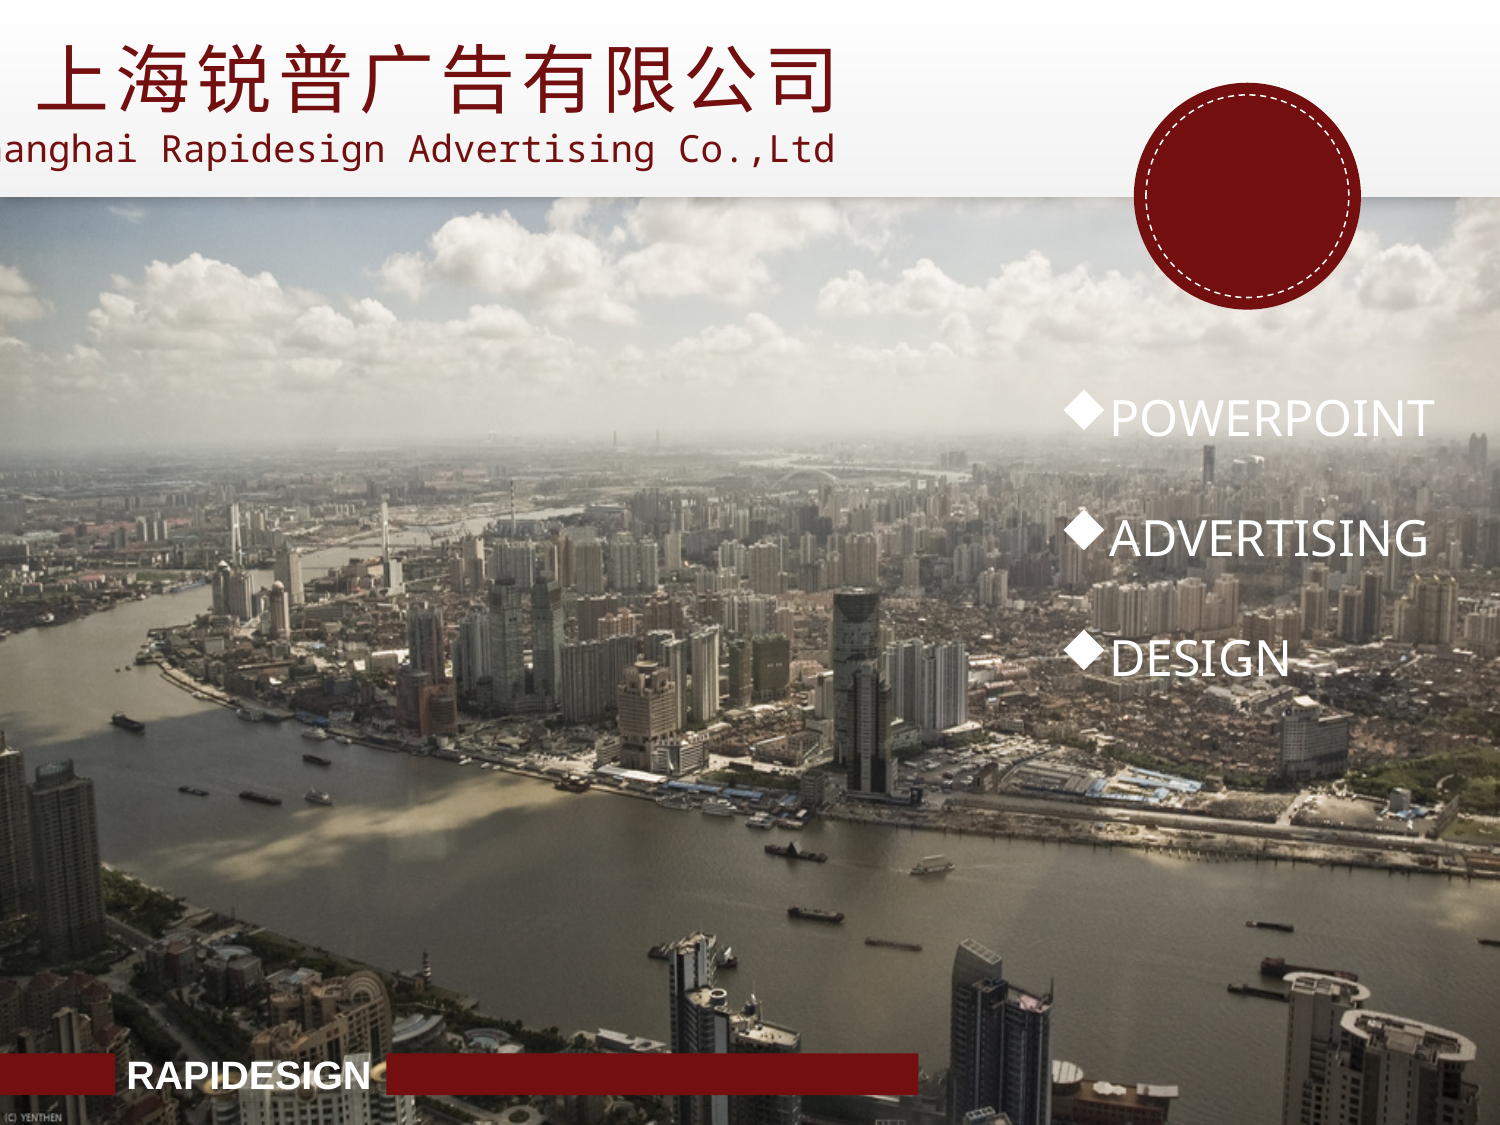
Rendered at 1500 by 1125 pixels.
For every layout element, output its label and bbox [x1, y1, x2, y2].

text_box [0, 1042, 919, 1118]
picture [0, 0, 1500, 1125]
text_box [12, 24, 864, 179]
text_box [1133, 82, 1362, 310]
